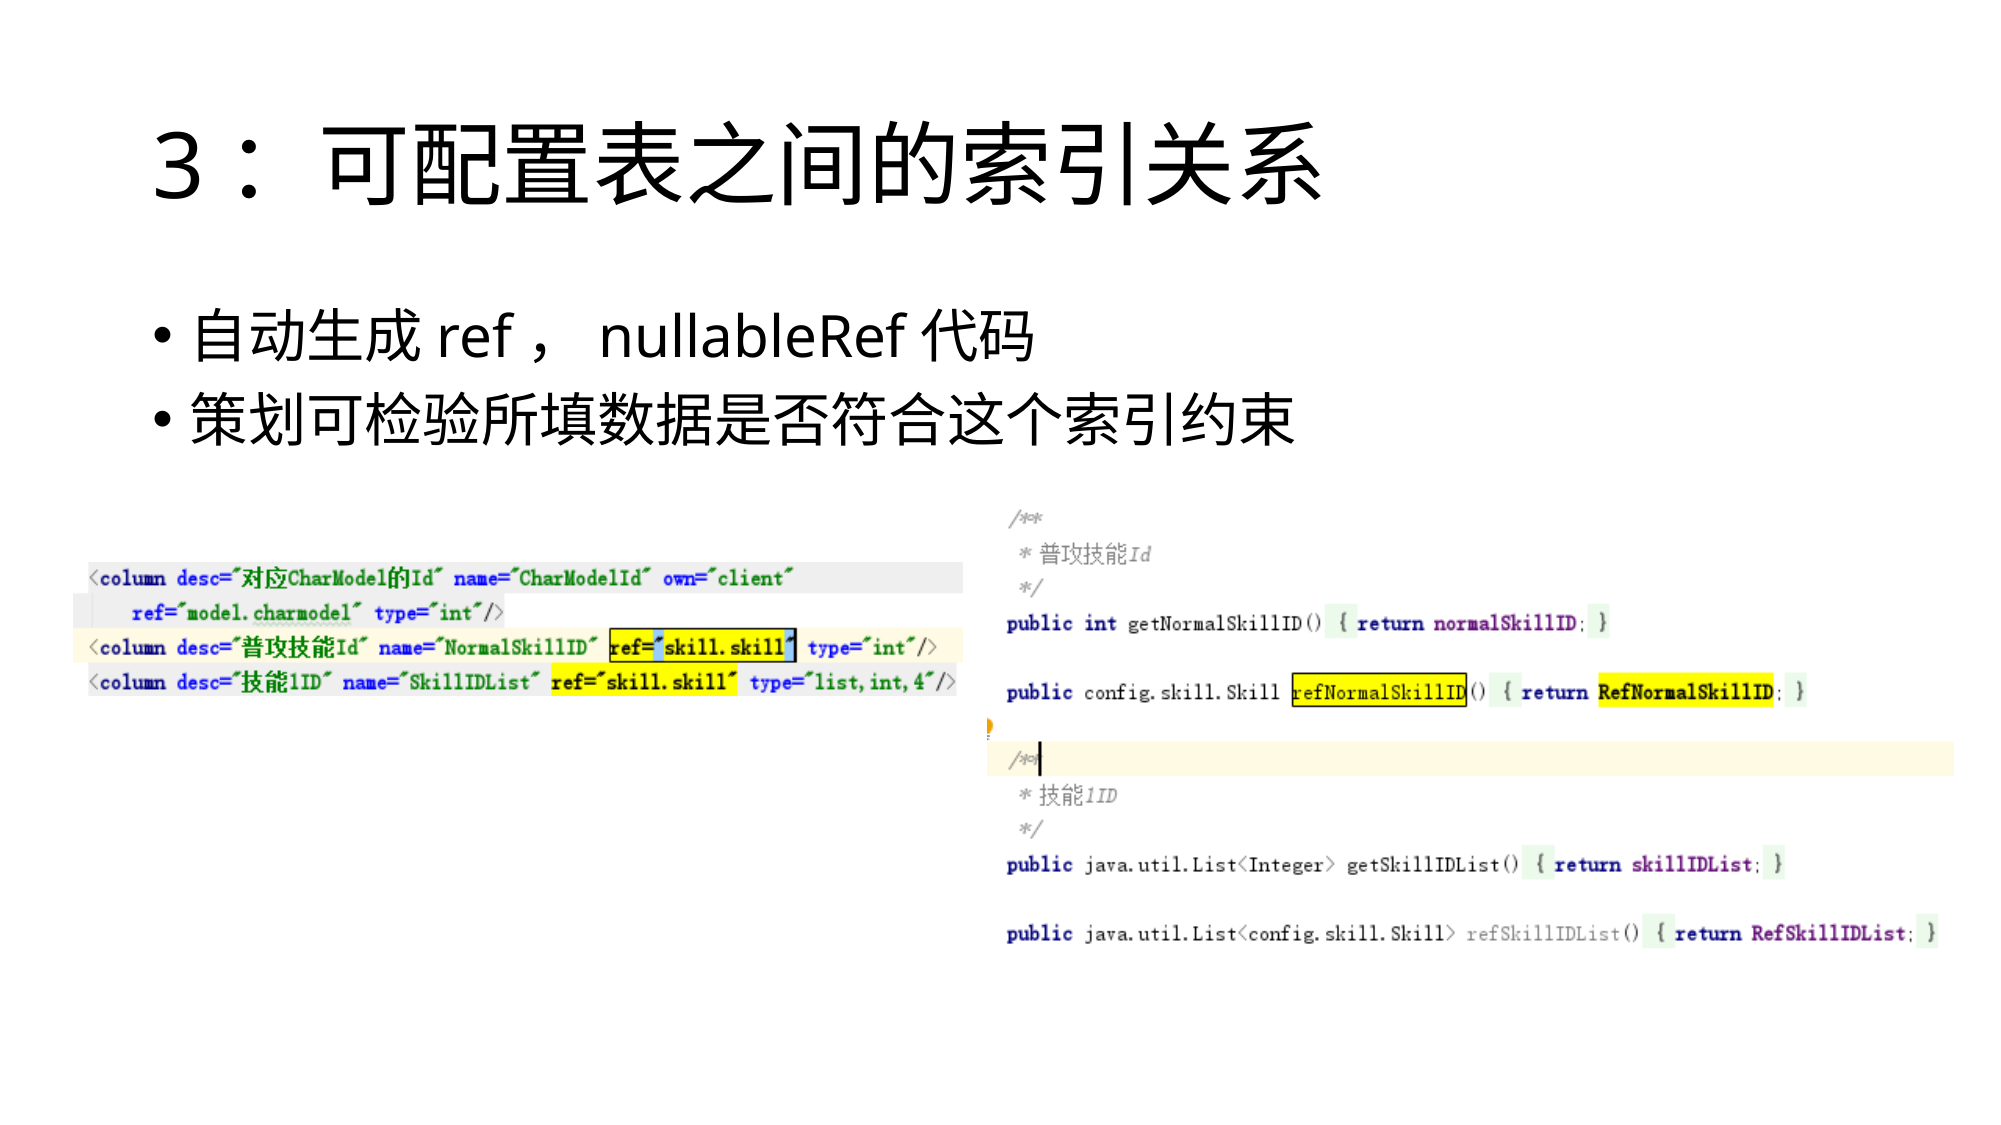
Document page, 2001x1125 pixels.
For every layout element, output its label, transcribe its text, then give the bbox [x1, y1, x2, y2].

picture [73, 562, 963, 696]
title 3：可配置表之间的索引关系 [137, 59, 1863, 278]
list 自动生成ref，nullableRef代码 策划可检验所填数据是否符合这个索引约束 [137, 299, 1863, 1014]
picture [987, 499, 1954, 958]
